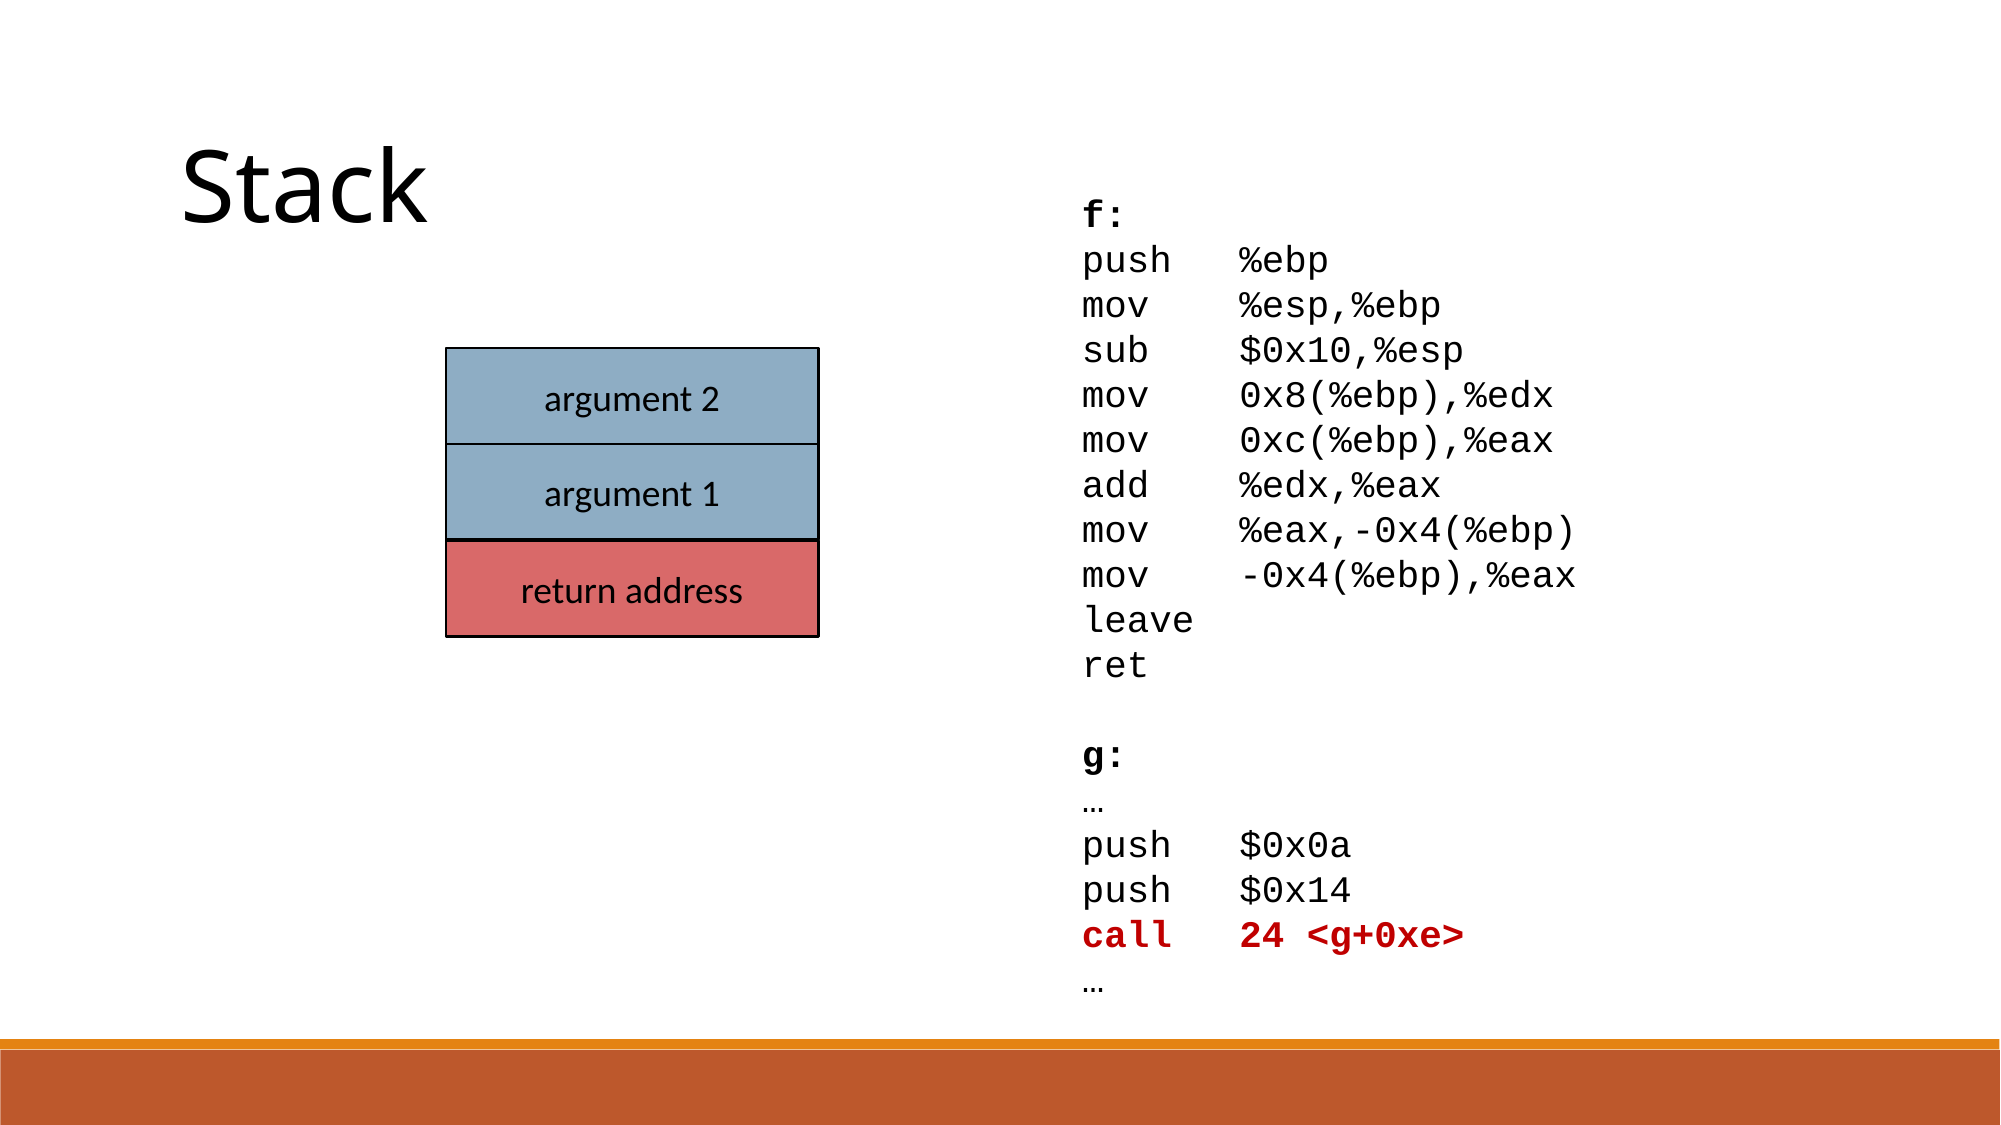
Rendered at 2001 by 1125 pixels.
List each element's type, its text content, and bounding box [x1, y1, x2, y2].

text_box Stack [165, 114, 1829, 250]
text_box argument 1 [445, 445, 820, 541]
text_box argument 2 [445, 347, 820, 445]
text_box f: push %ebp mov %esp,%ebp sub $0x10,%esp mov 0x8(%ebp),%edx mov 0xc(%ebp),%eax add %edx,%eax mov %eax,-0x4(%ebp) mov -0x4(%ebp),%eax leave ret g: … push $0x0a push $0x14 call 24 <g+0xe> … [1067, 182, 1829, 1008]
text_box return address [445, 541, 820, 638]
